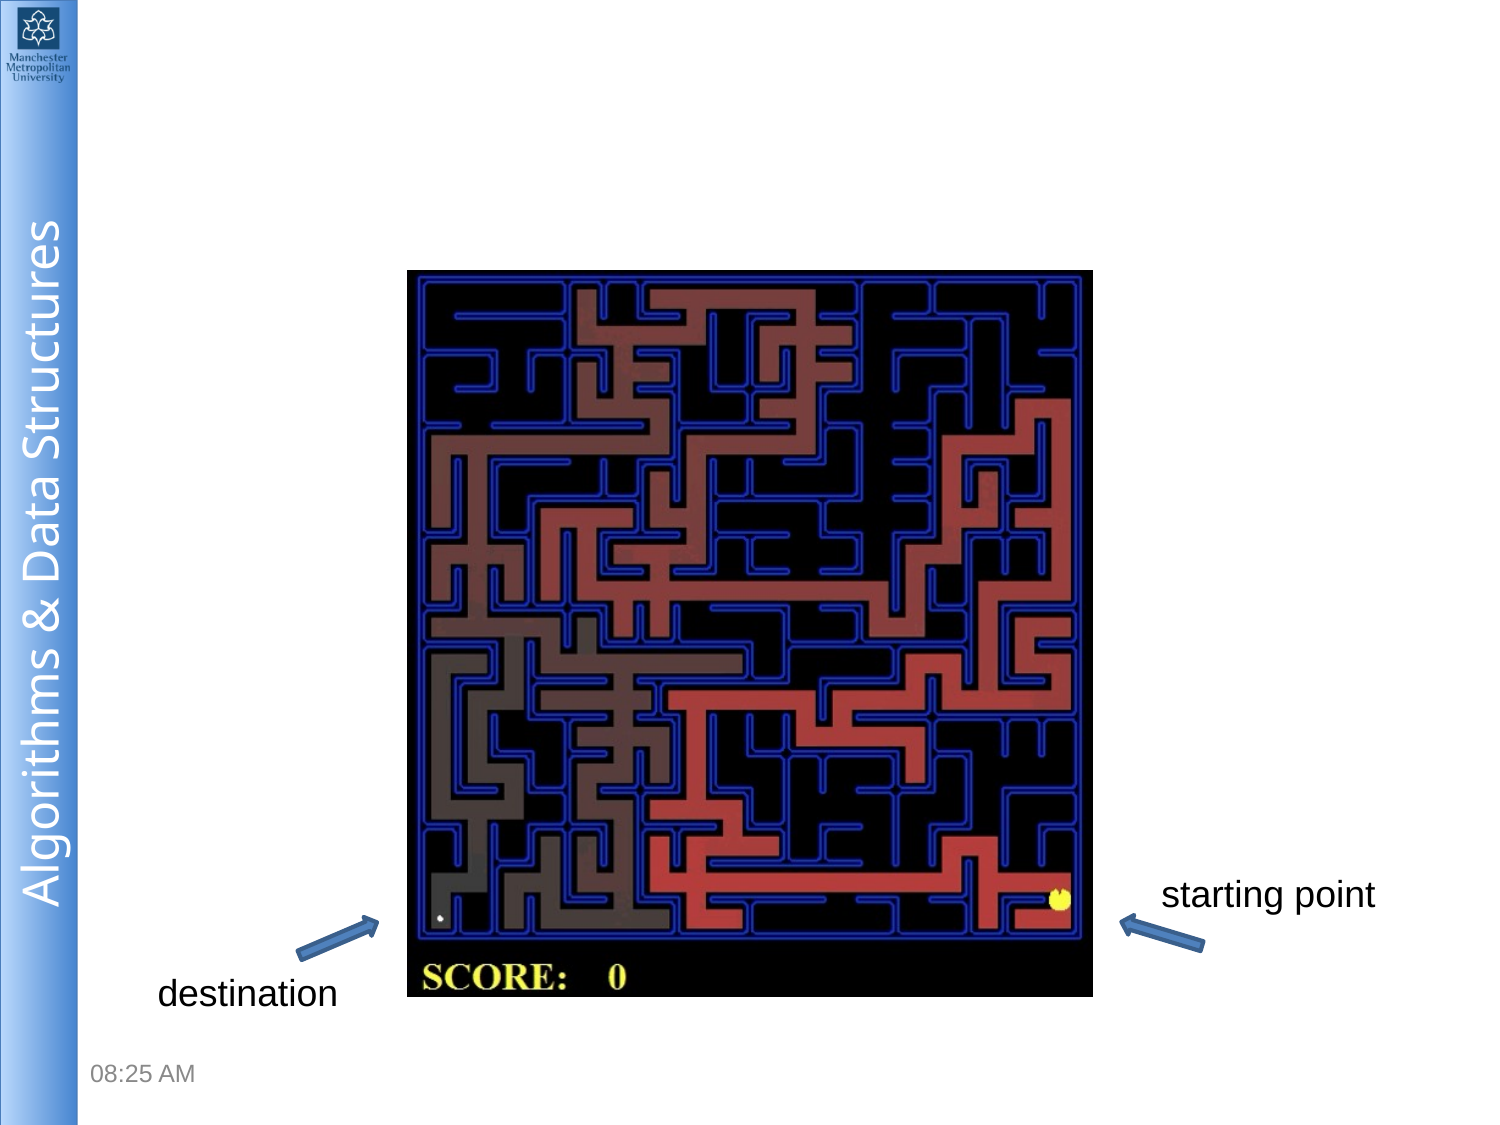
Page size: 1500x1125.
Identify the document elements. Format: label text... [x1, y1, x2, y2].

picture [5, 7, 70, 83]
text_box starting point [1146, 862, 1391, 923]
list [406, 270, 1093, 997]
text_box [1119, 913, 1206, 954]
text_box destination [142, 961, 354, 1022]
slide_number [75, 1042, 425, 1103]
text_box [295, 915, 379, 963]
